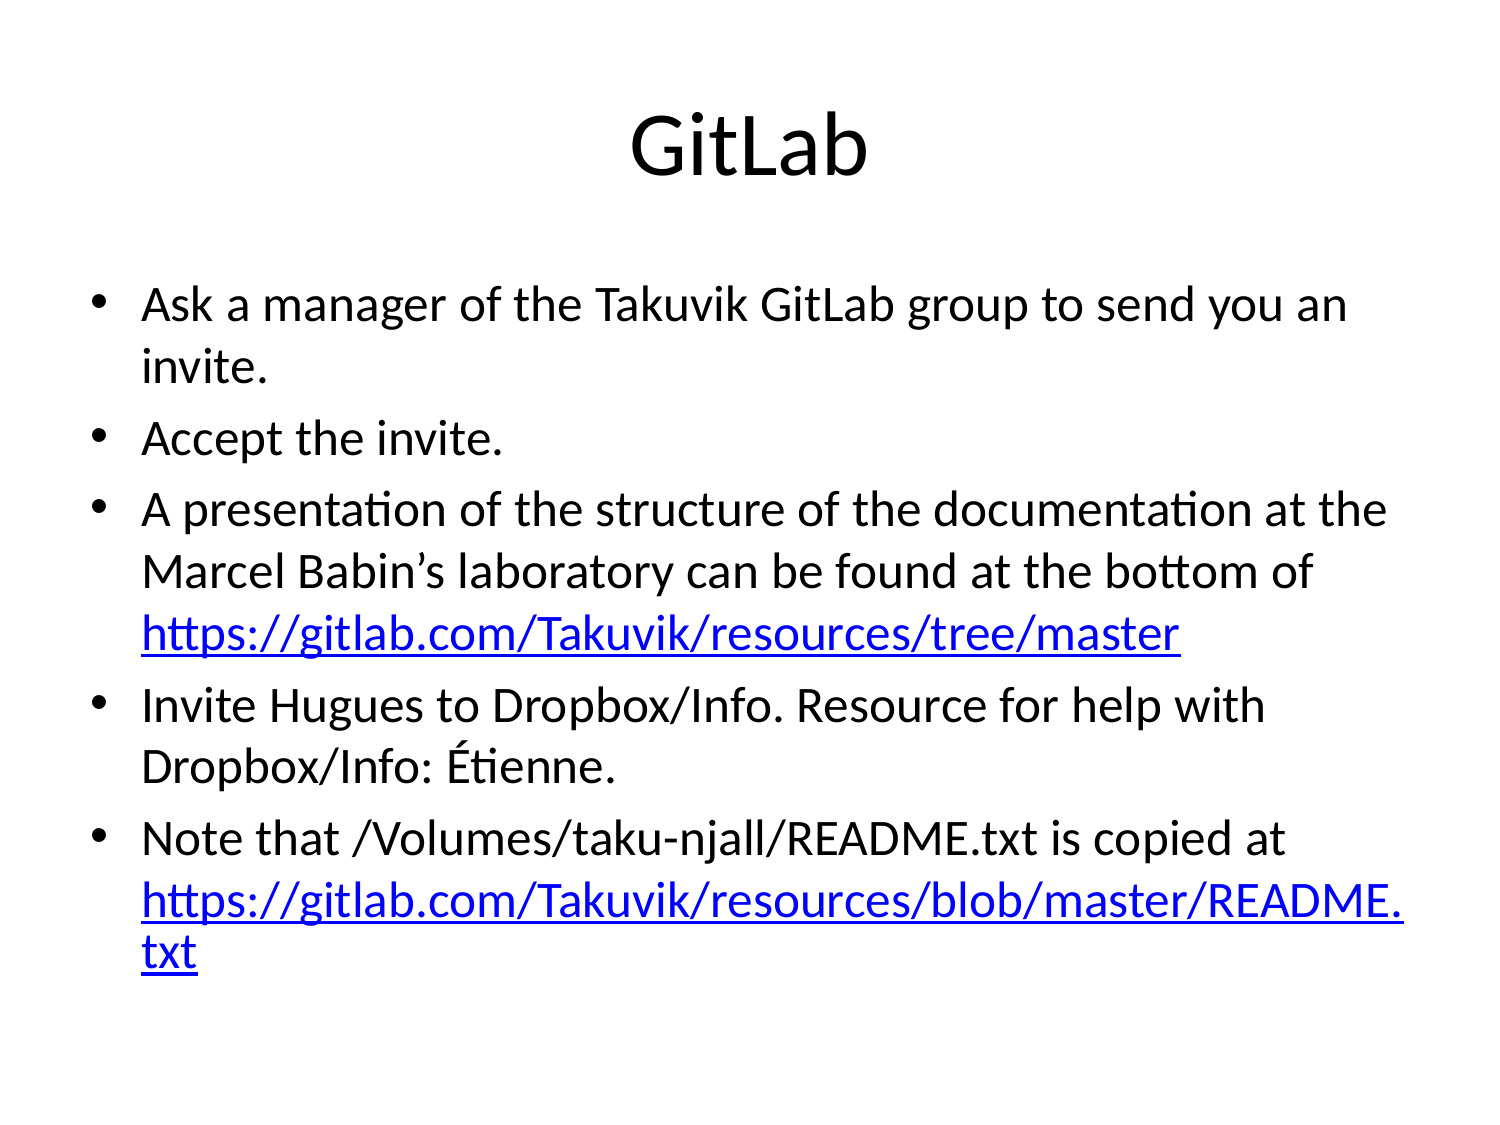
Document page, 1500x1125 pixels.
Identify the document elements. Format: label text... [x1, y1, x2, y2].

title GitLab [75, 45, 1425, 233]
list Ask a manager of the Takuvik GitLab group to send you an invite. Accept the invite. A presentation of the structure of the documentation at the Marcel Babin’s laboratory can be found at the bottom of https://gitlab.com/Takuvik/resources/tree/master Invite Hugues to Dropbox/Info. Resource for help with Dropbox/Info: Étienne. Note that /Volumes/taku-njall/README.txt is copied at https://gitlab.com/Takuvik/resources/blob/master/README.txt [75, 262, 1425, 1005]
